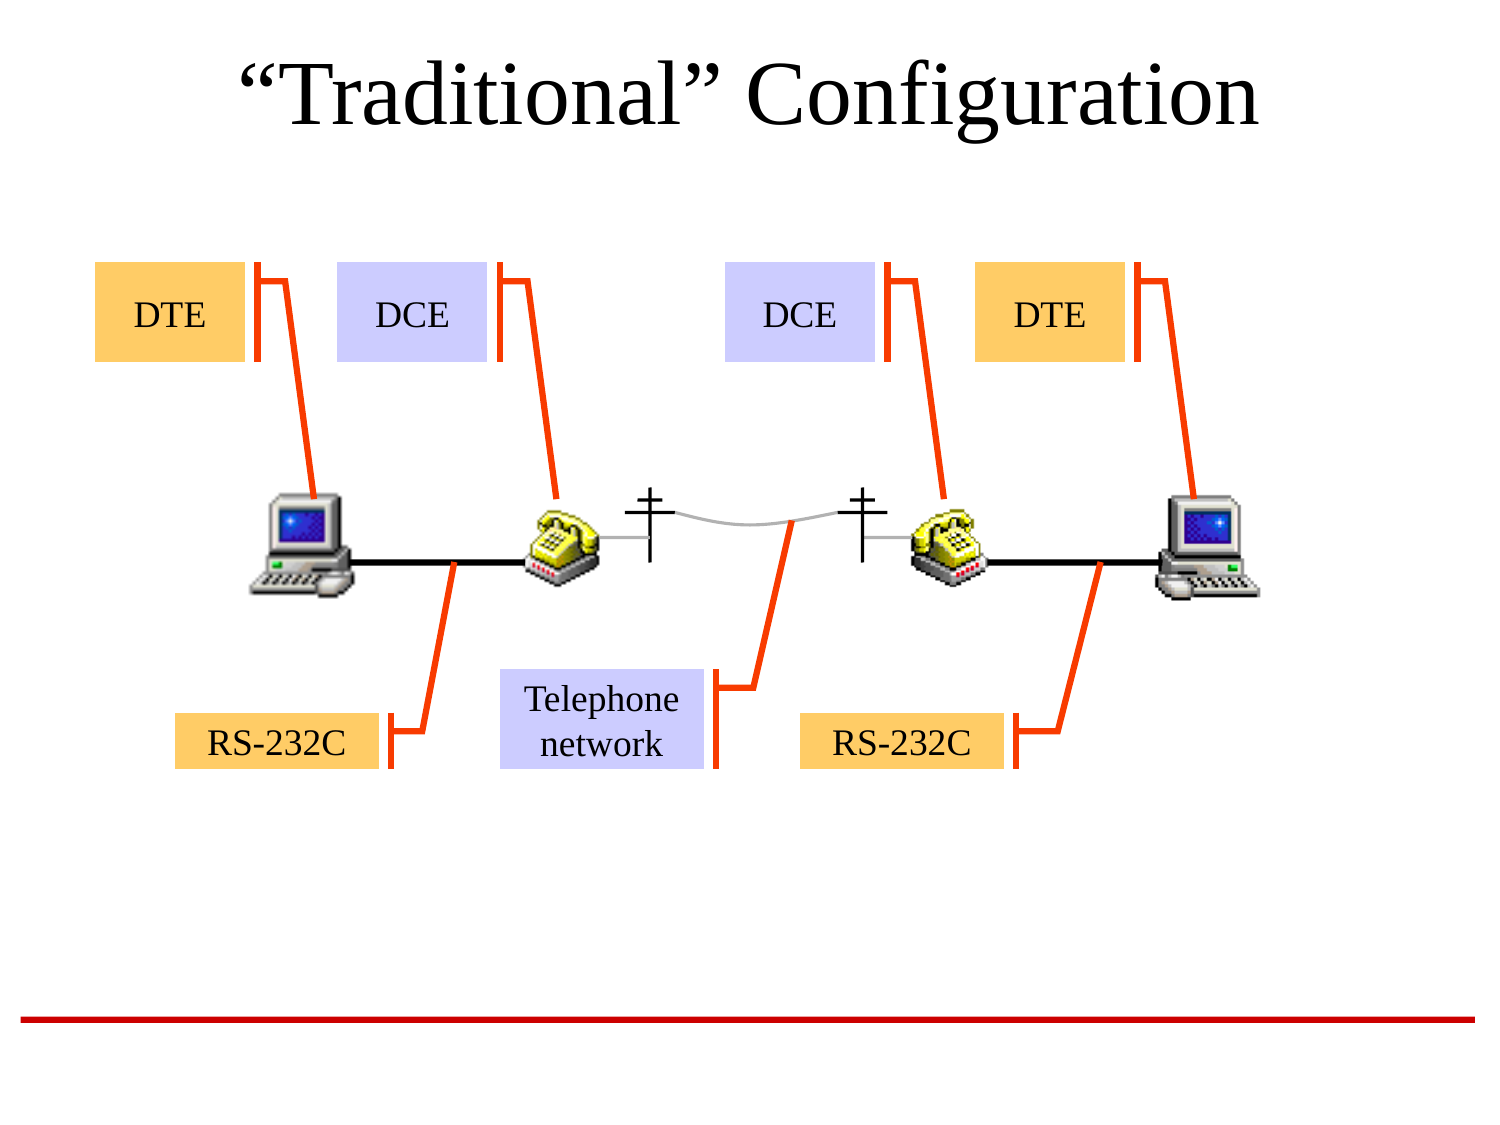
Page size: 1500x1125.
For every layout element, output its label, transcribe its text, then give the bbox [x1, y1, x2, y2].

picture [244, 488, 362, 602]
title “Traditional” Configuration [112, 24, 1388, 150]
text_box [174, 668, 1004, 770]
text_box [94, 262, 1126, 363]
picture [1149, 489, 1268, 604]
picture [904, 502, 1000, 592]
picture [512, 503, 608, 592]
text_box [674, 512, 838, 525]
